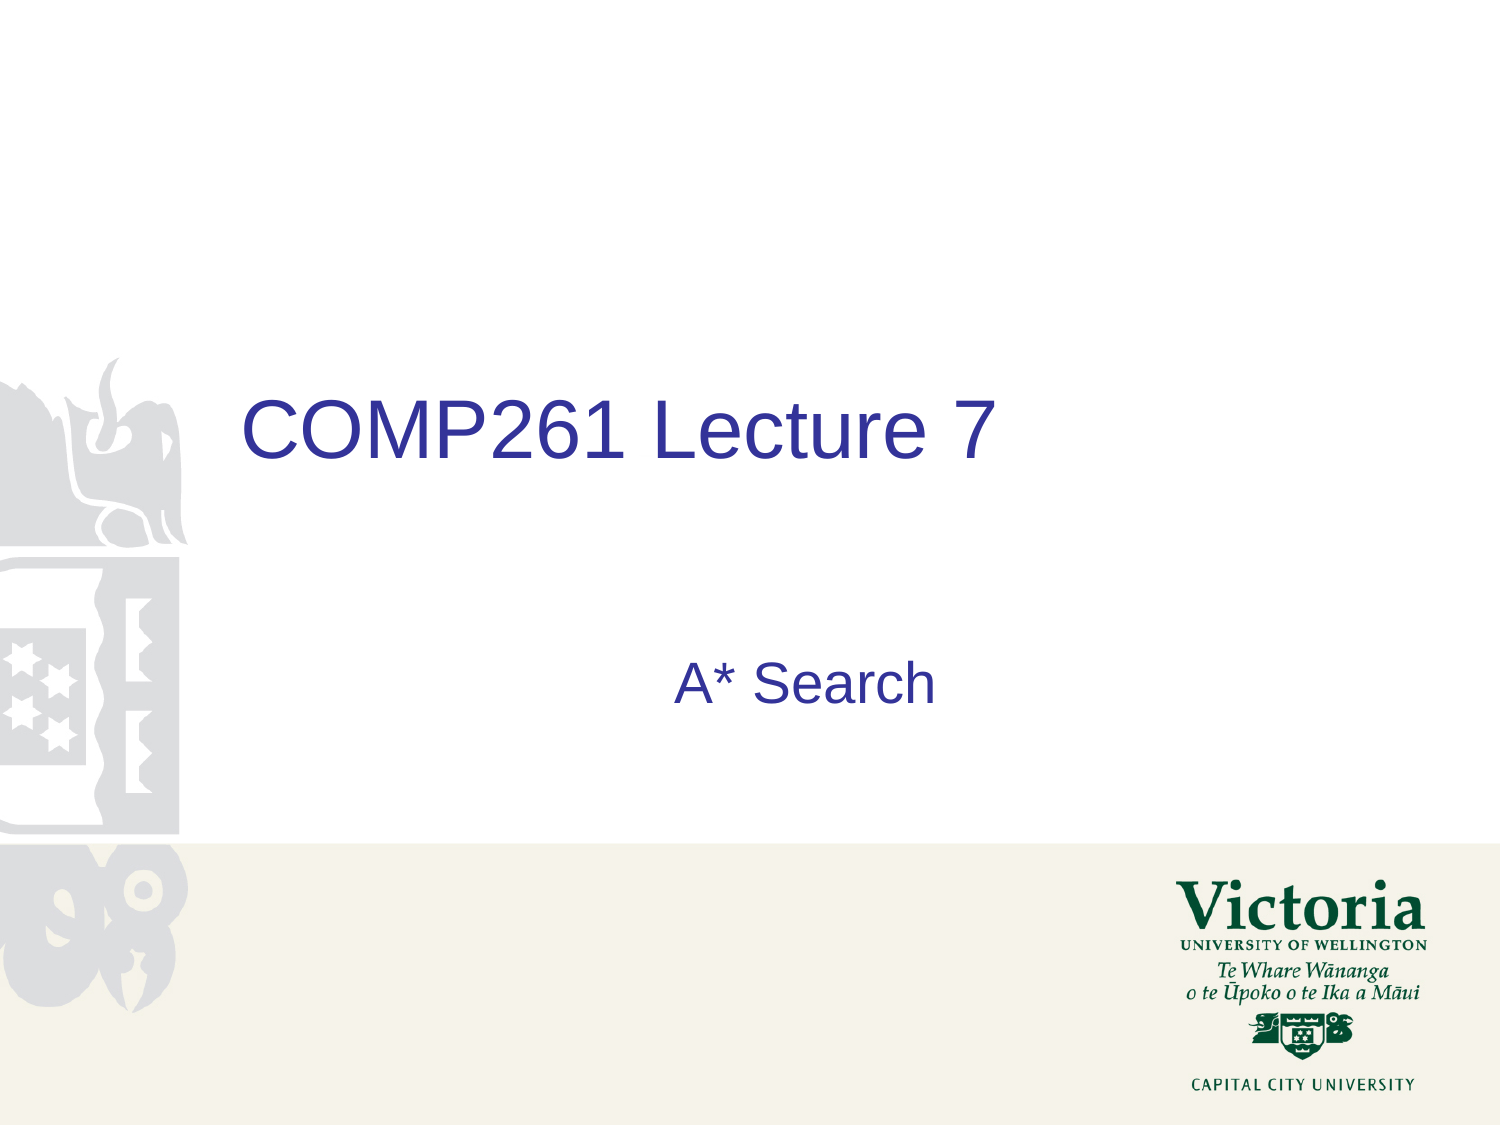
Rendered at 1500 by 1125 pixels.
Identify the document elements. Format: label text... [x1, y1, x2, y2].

title COMP261 Lecture 7 [225, 287, 1388, 563]
picture [0, 0, 1500, 1125]
subtitle A* Search [225, 637, 1388, 763]
